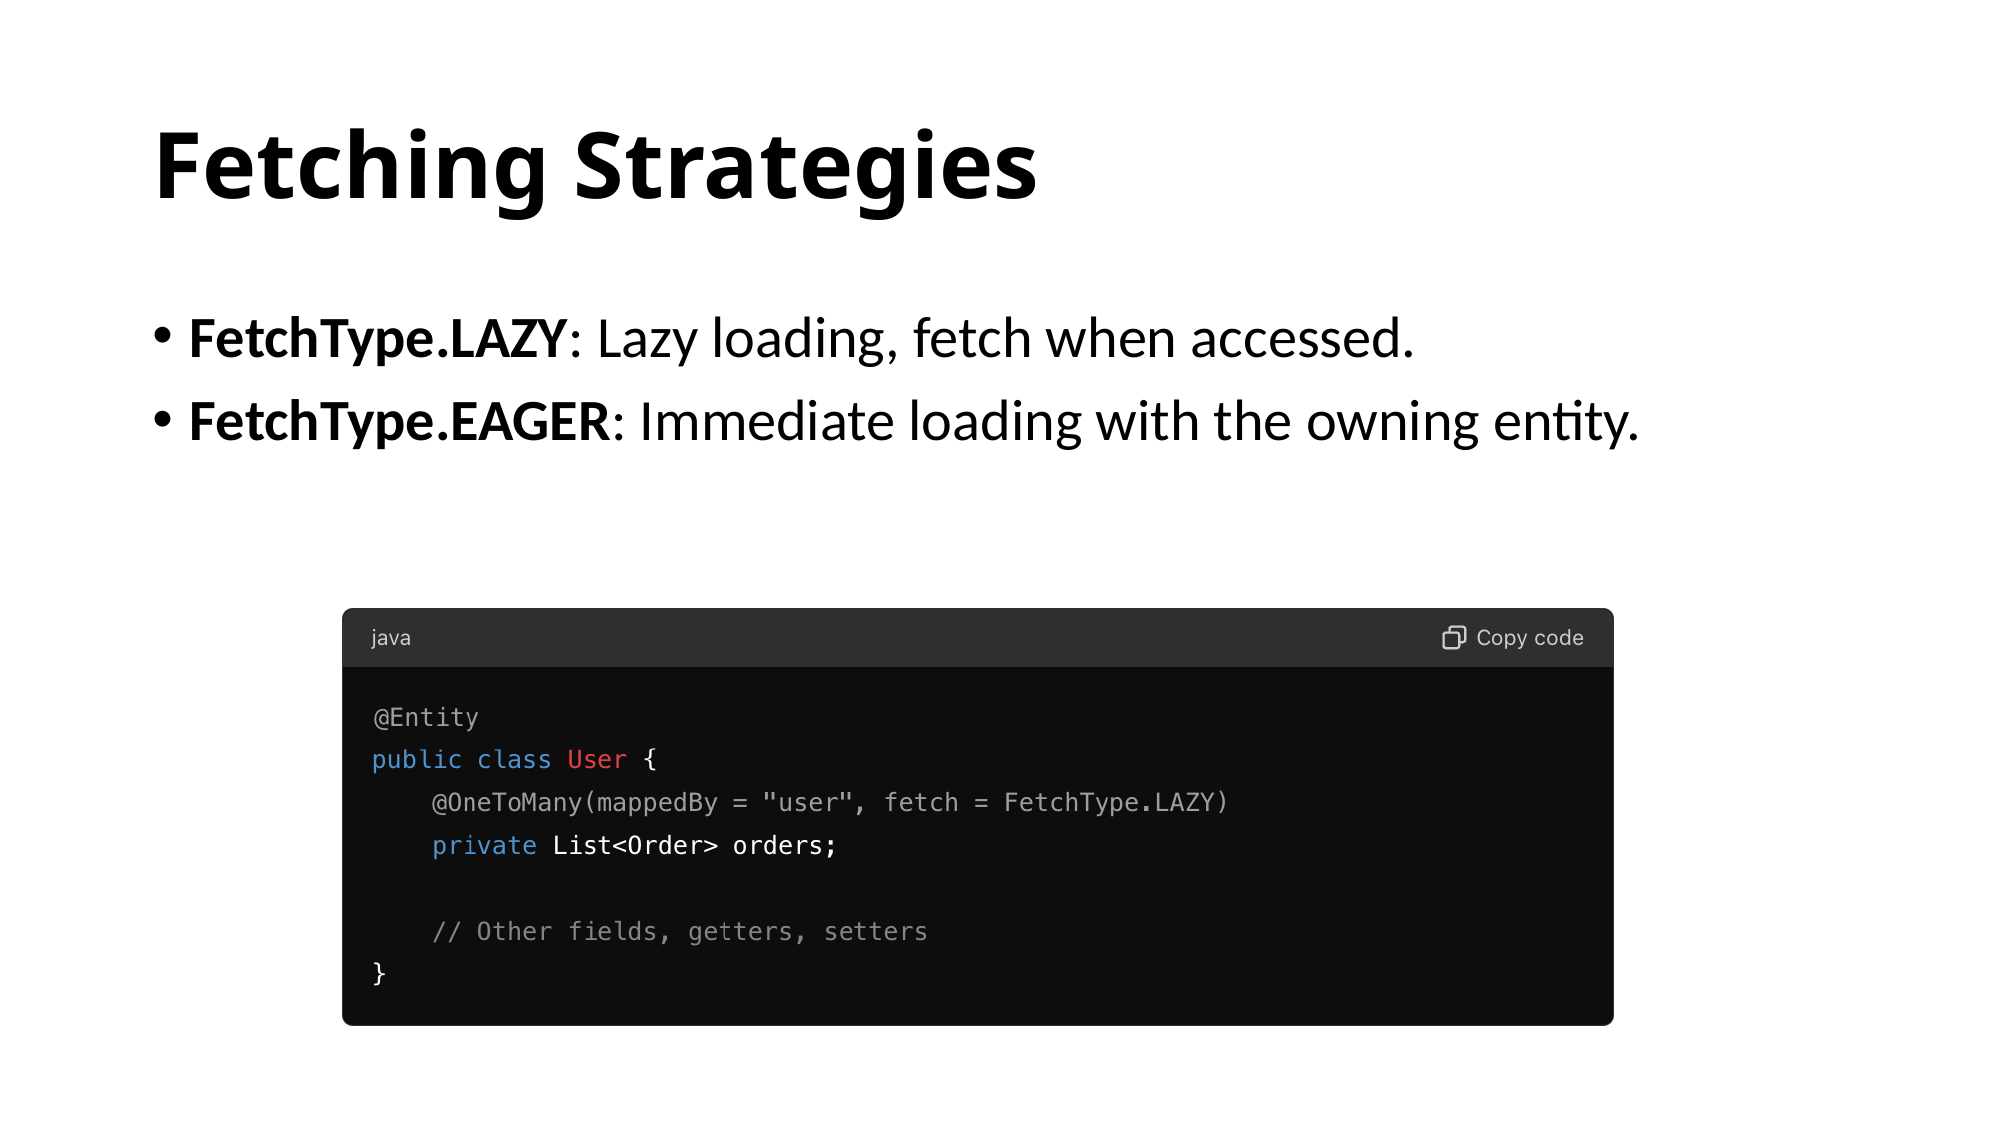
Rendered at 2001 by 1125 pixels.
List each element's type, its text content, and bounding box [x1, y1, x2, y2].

list FetchType.LAZY: Lazy loading, fetch when accessed. FetchType.EAGER: Immediate loading with the owning entity. [137, 299, 1863, 607]
title Fetching Strategies [137, 59, 1863, 278]
picture [342, 606, 1618, 1037]
